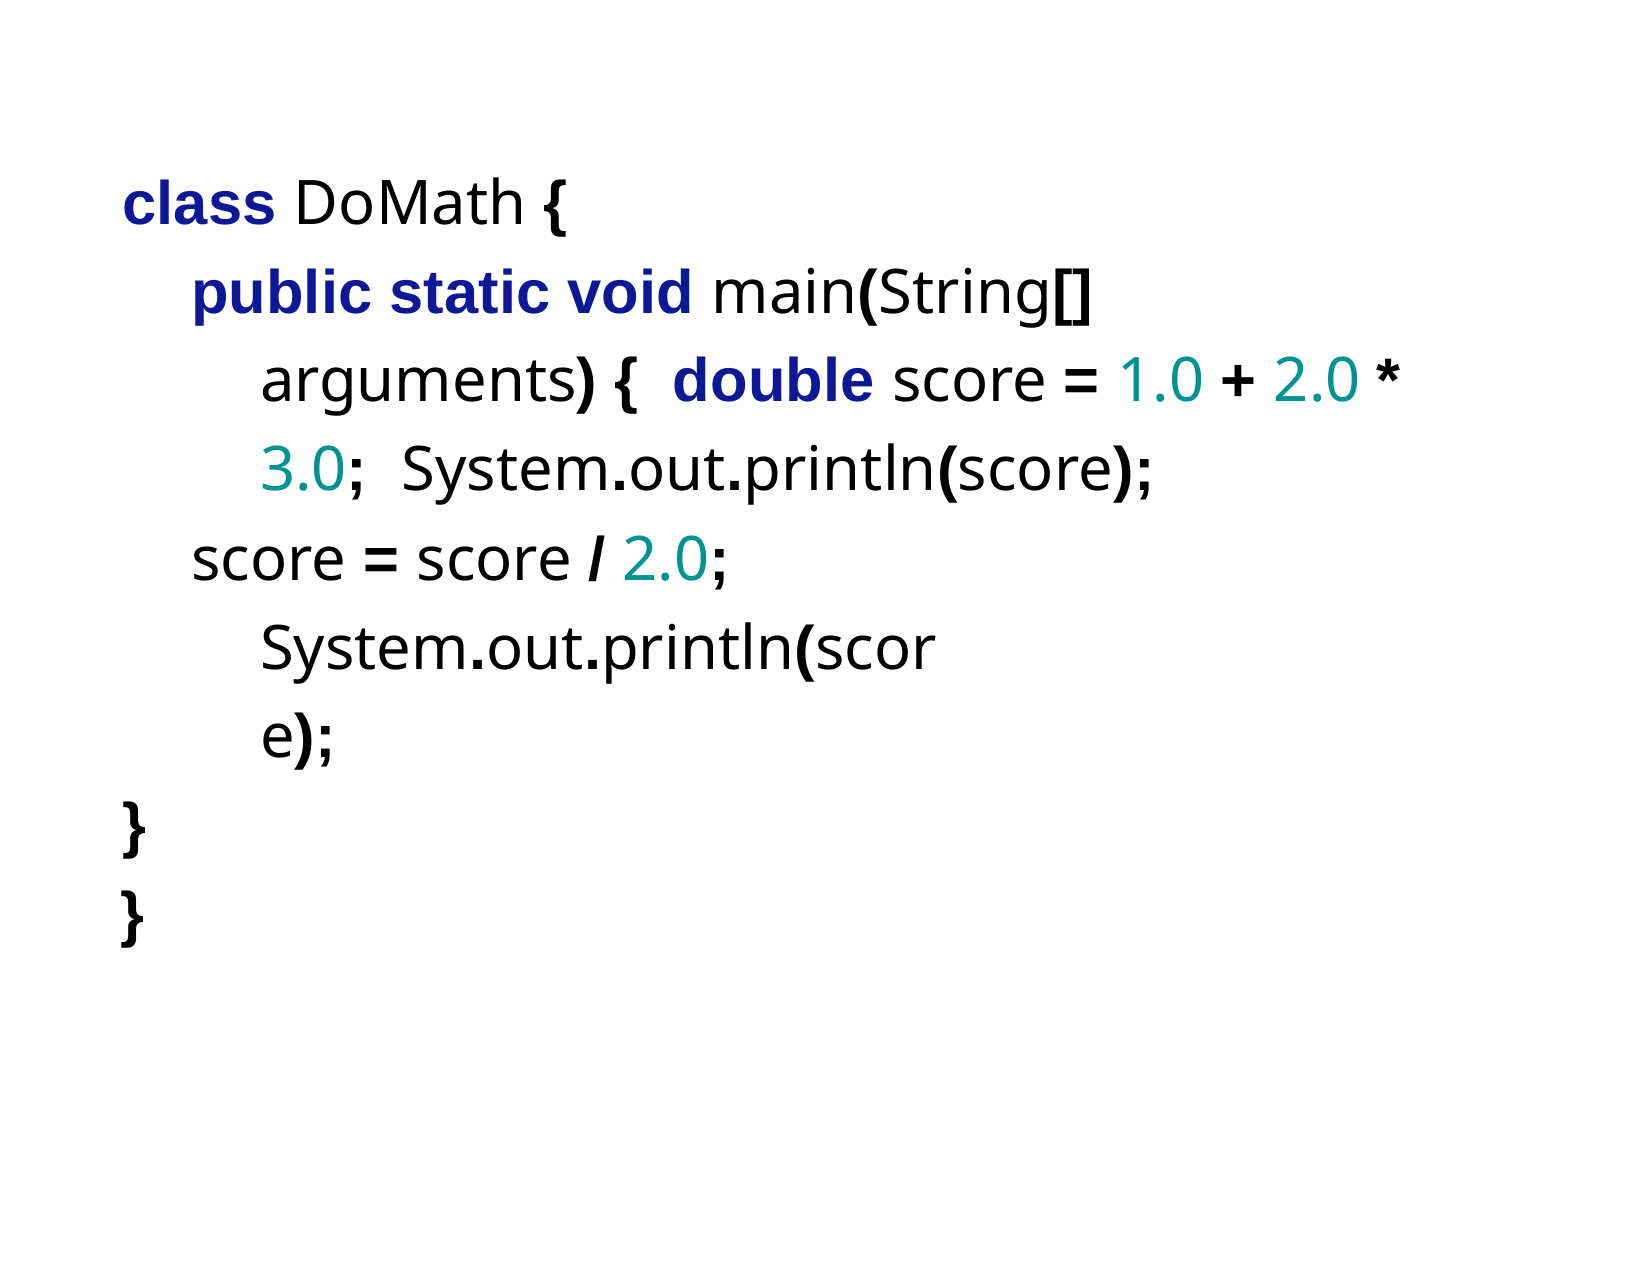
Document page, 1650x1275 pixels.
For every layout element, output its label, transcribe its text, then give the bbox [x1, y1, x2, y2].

text_box class DoMath { public static void main(String[] arguments) { double score = 1.0 + 2.0 * 3.0; System.out.println(score); score = score / 2.0; System.out.println(score); } } [120, 145, 1444, 948]
